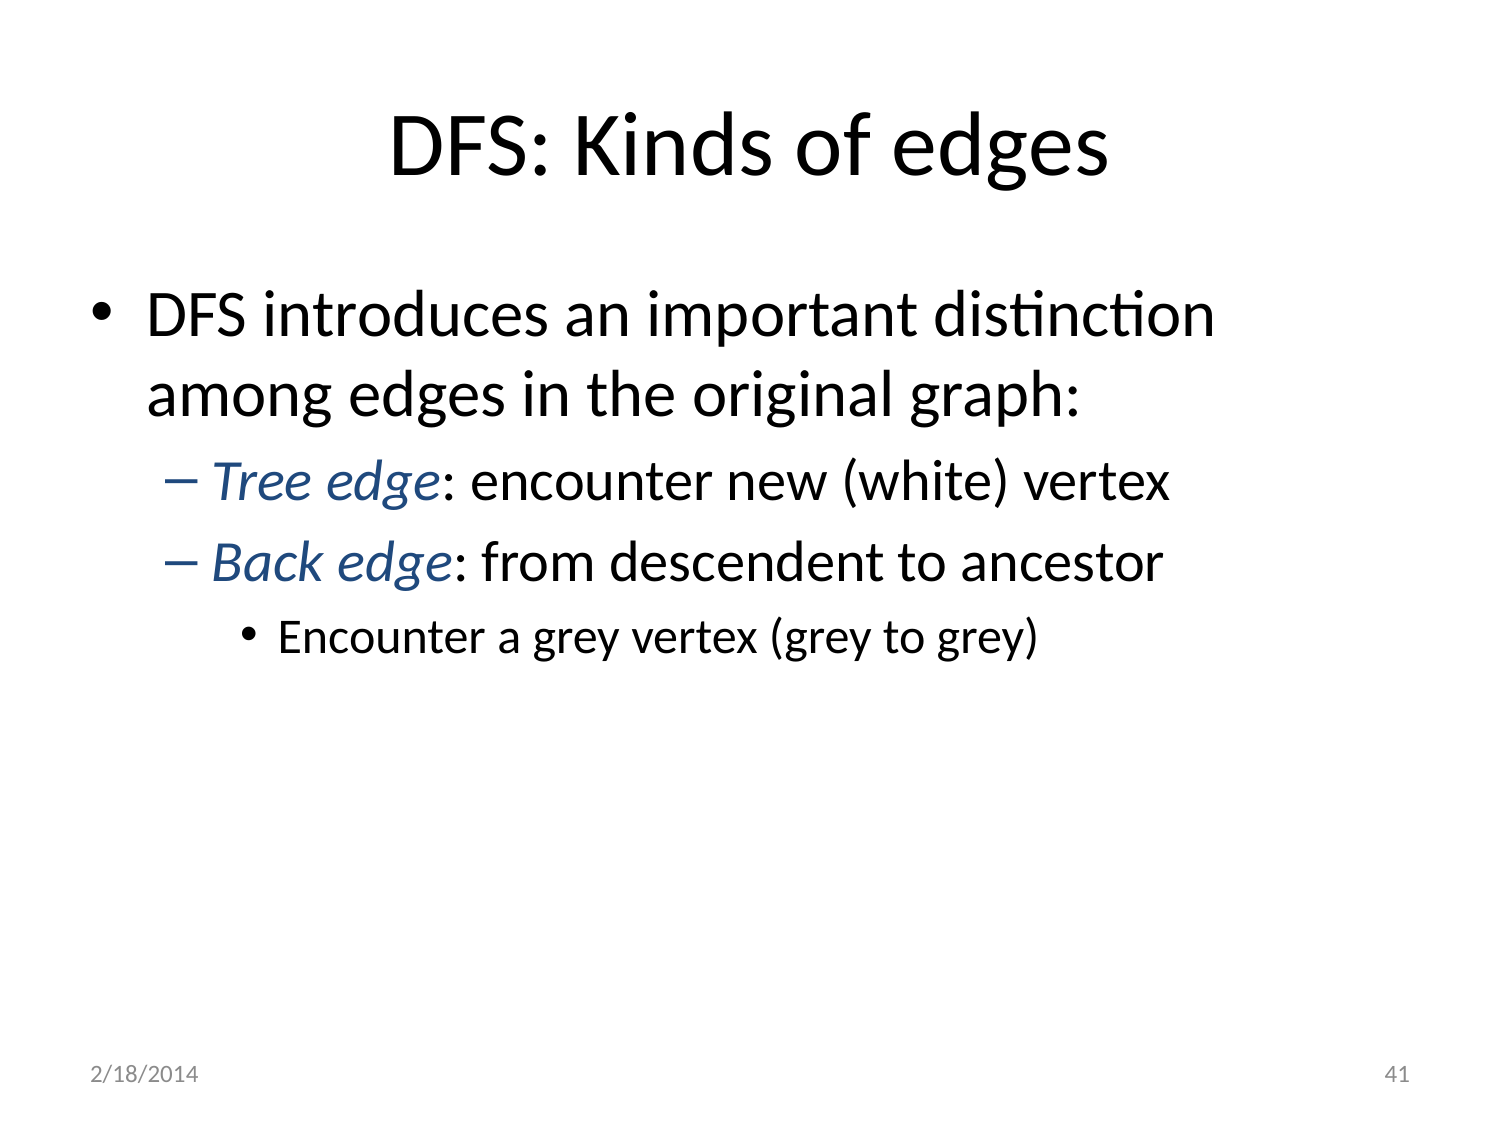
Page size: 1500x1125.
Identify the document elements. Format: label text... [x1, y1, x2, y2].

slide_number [75, 1042, 425, 1103]
slide_number 41 [1074, 1042, 1425, 1103]
title DFS: Kinds of edges [75, 45, 1425, 233]
list DFS introduces an important distinction among edges in the original graph: Tree edge: encounter new (white) vertex Back edge: from descendent to ancestor Encounter a grey vertex (grey to grey) [75, 262, 1425, 1005]
